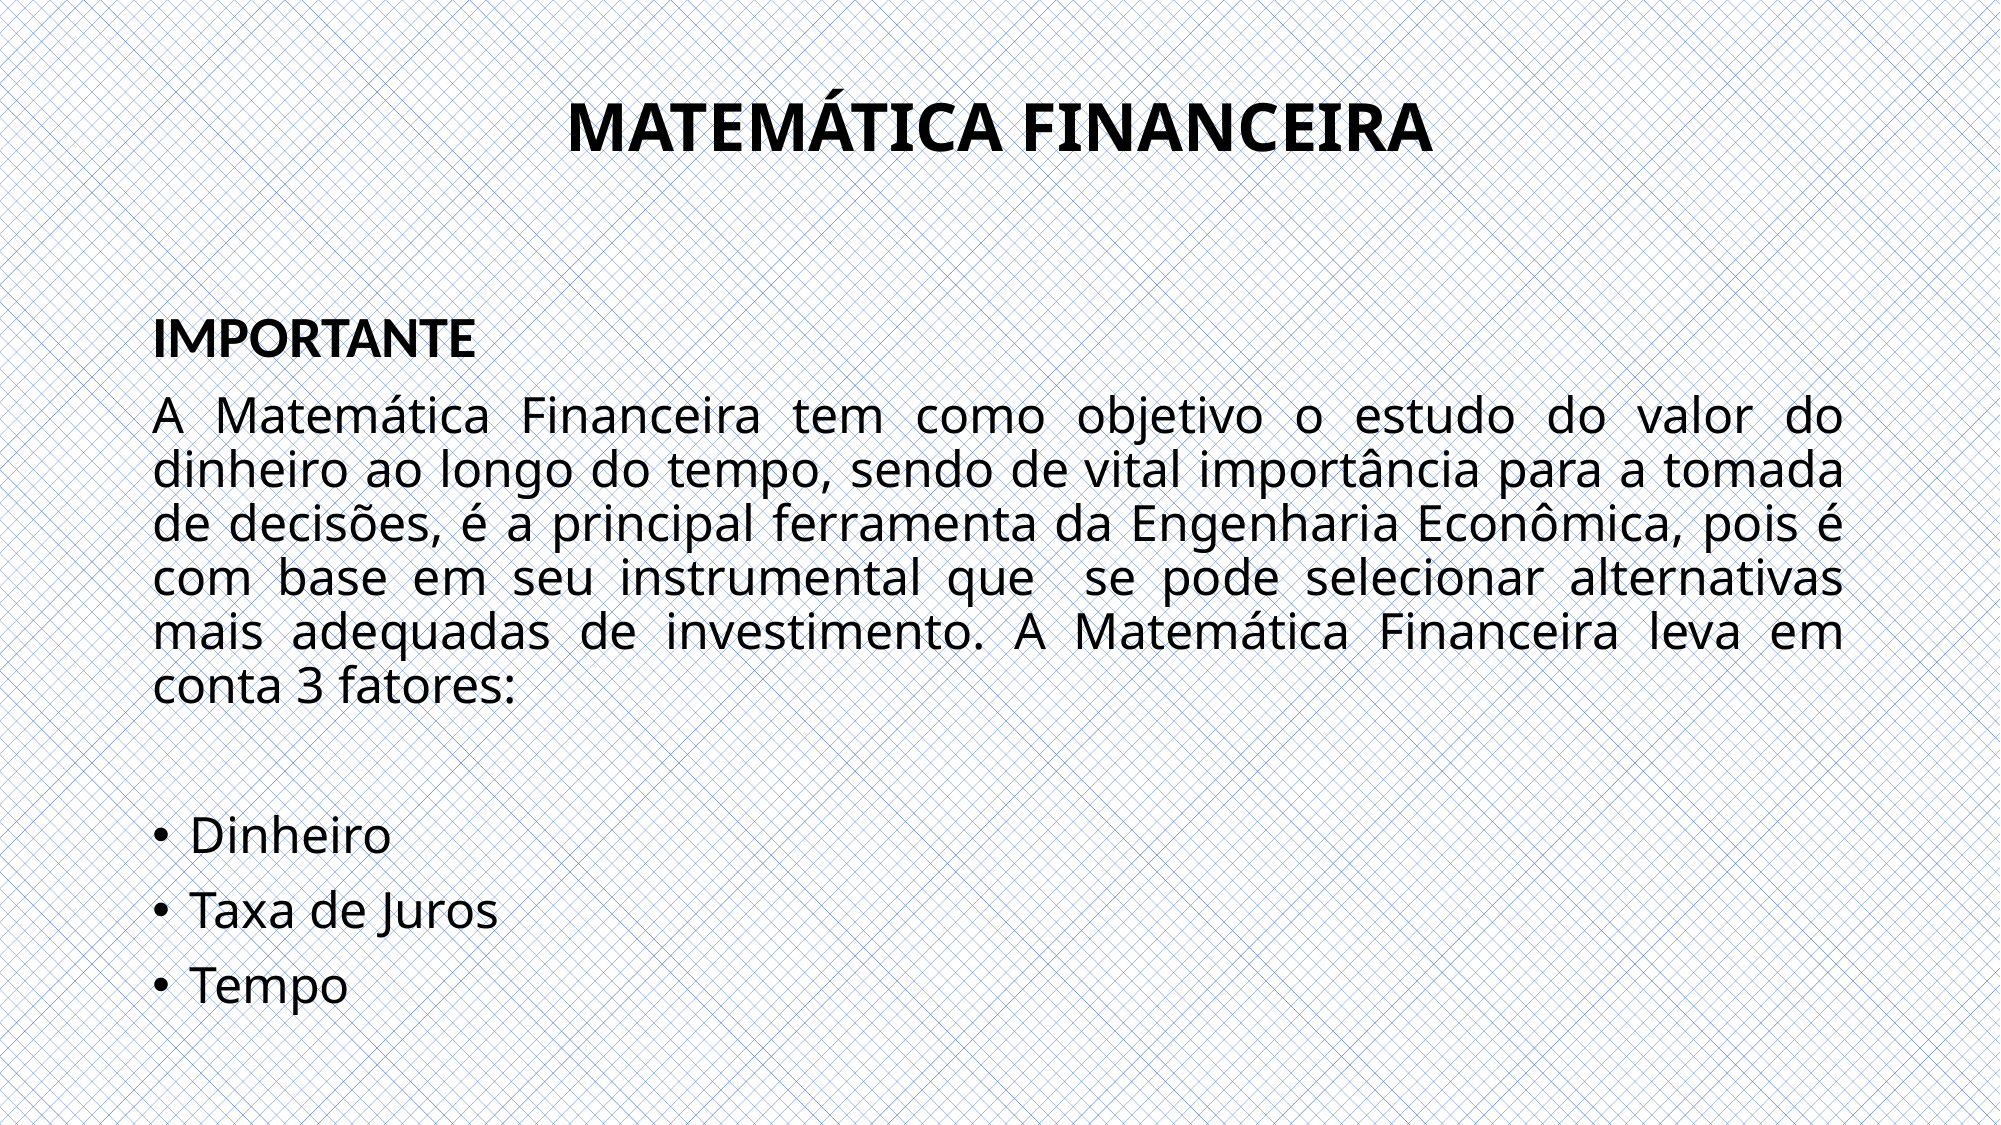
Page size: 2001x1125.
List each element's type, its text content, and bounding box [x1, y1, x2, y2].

title MATEMÁTICA FINANCEIRA [137, 59, 1863, 201]
list IMPORTANTE A Matemática Financeira tem como objetivo o estudo do valor do dinheiro ao longo do tempo, sendo de vital importância para a tomada de decisões, é a principal ferramenta da Engenharia Econômica, pois é com base em seu instrumental que se pode selecionar alternativas mais adequadas de investimento. A Matemática Financeira leva em conta 3 fatores: Dinheiro Taxa de Juros Tempo [137, 299, 1863, 1014]
